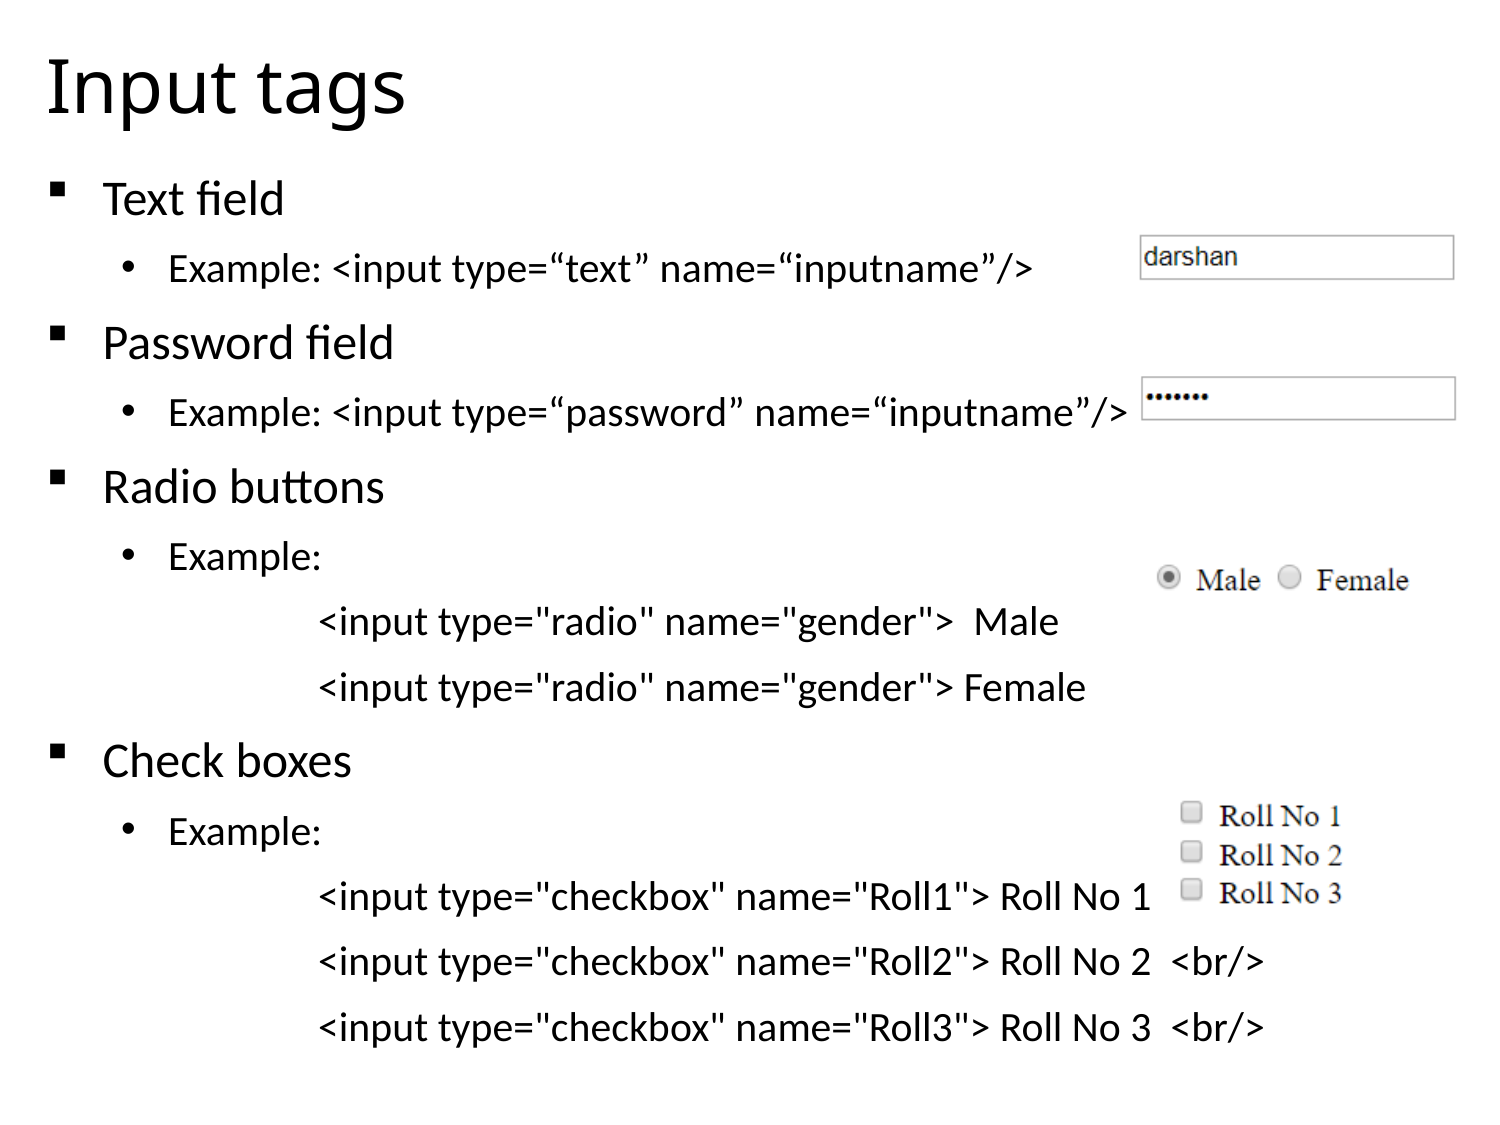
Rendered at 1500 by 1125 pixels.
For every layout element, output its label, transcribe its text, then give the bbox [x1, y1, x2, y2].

title Input tags [31, 17, 1469, 149]
picture [1137, 549, 1441, 613]
picture [1129, 363, 1476, 438]
picture [1126, 224, 1476, 293]
picture [1159, 787, 1376, 924]
list Text field Example: <input type=“text” name=“inputname”/> Password field Example: <input type=“password” name=“inputname”/> Radio buttons Example: <input type="radio" name="gender"> Male <input type="radio" name="gender"> Female Check boxes Example: <input type="checkbox" name="Roll1"> Roll No 1 <br/> <input type="checkbox" name="Roll2"> Roll No 2 <br/> <input type="checkbox" name="Roll3"> Roll No 3 <br/> [31, 149, 1469, 1063]
